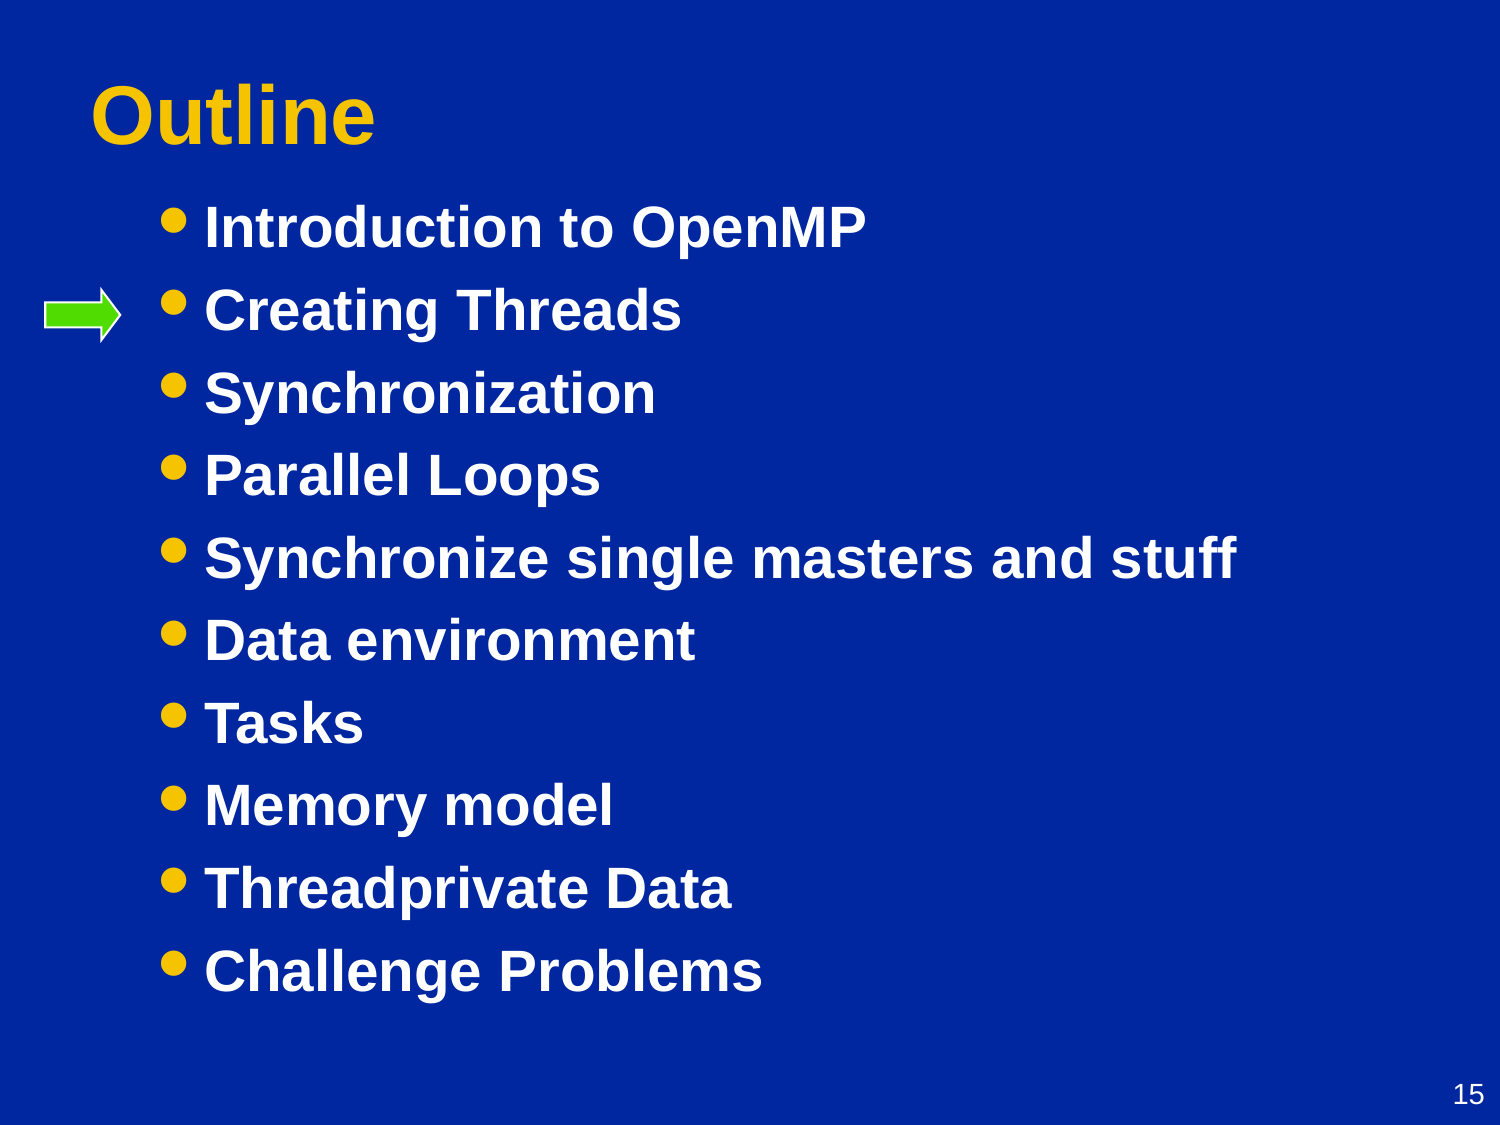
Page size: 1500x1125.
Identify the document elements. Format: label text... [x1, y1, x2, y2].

list Introduction to OpenMP Creating Threads Synchronization Parallel Loops Synchronize single masters and stuff Data environment Tasks Memory model Threadprivate Data Challenge Problems [141, 188, 1461, 1065]
title Outline [75, 24, 1470, 213]
slide_number 15 [1334, 1067, 1500, 1125]
text_box [45, 289, 121, 340]
